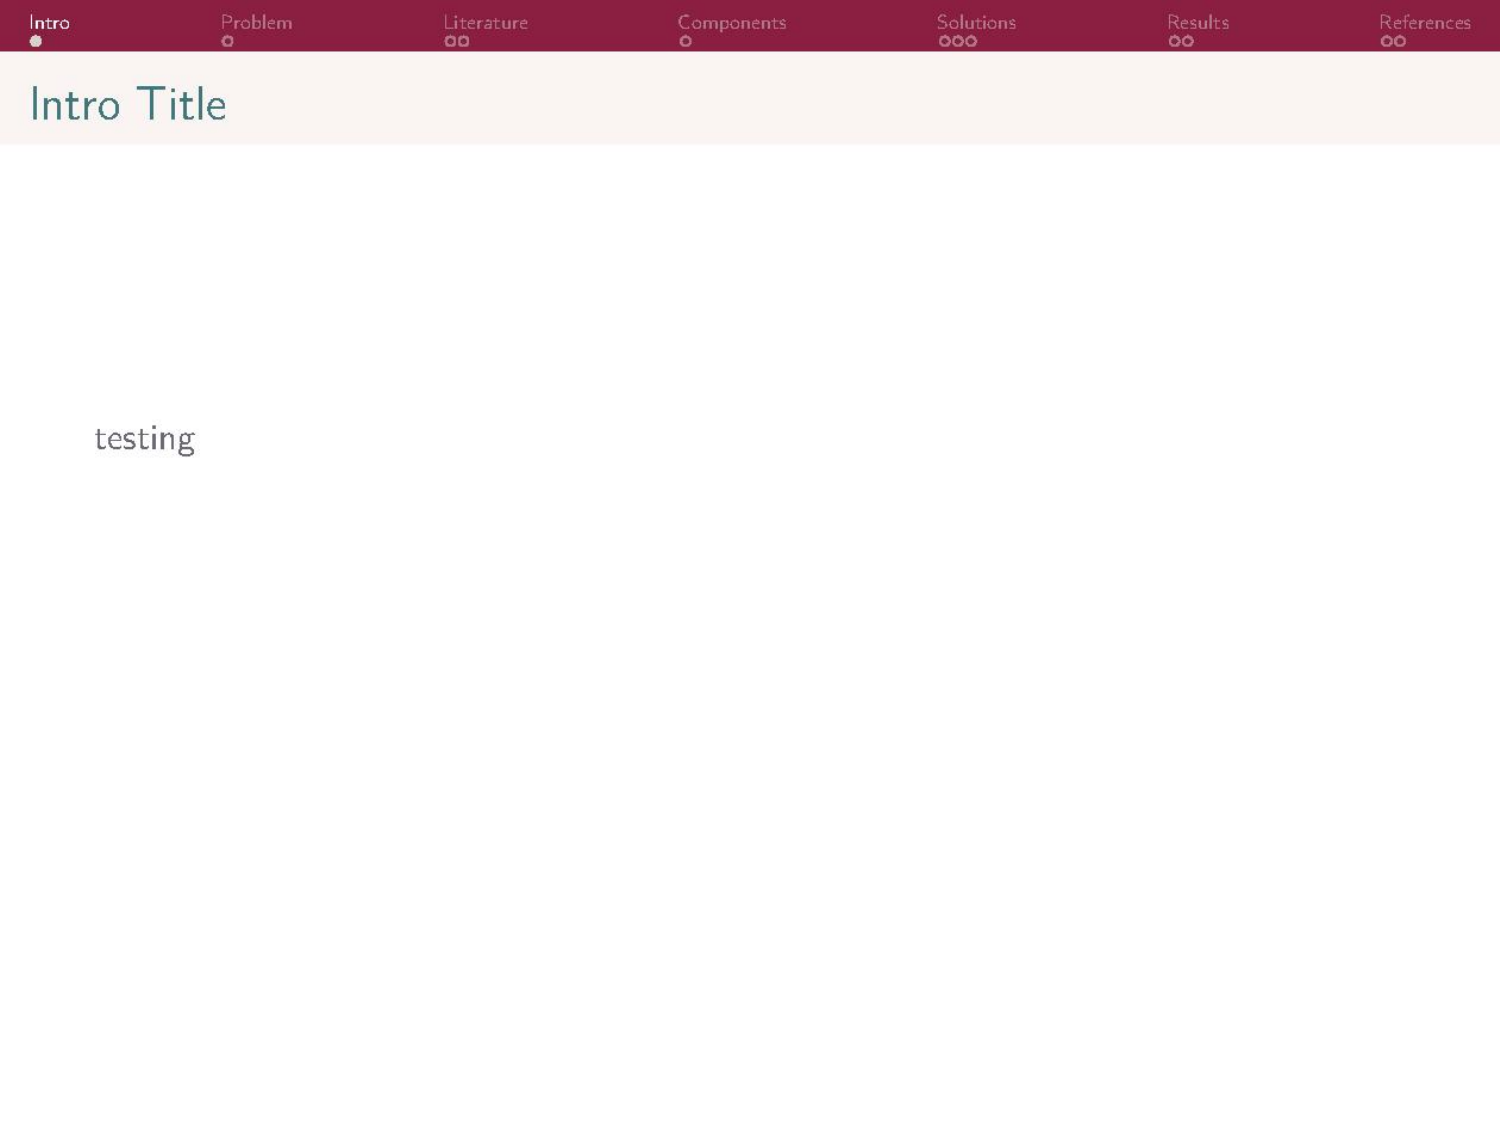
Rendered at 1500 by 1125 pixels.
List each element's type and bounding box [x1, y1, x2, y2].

picture [0, 0, 1500, 846]
